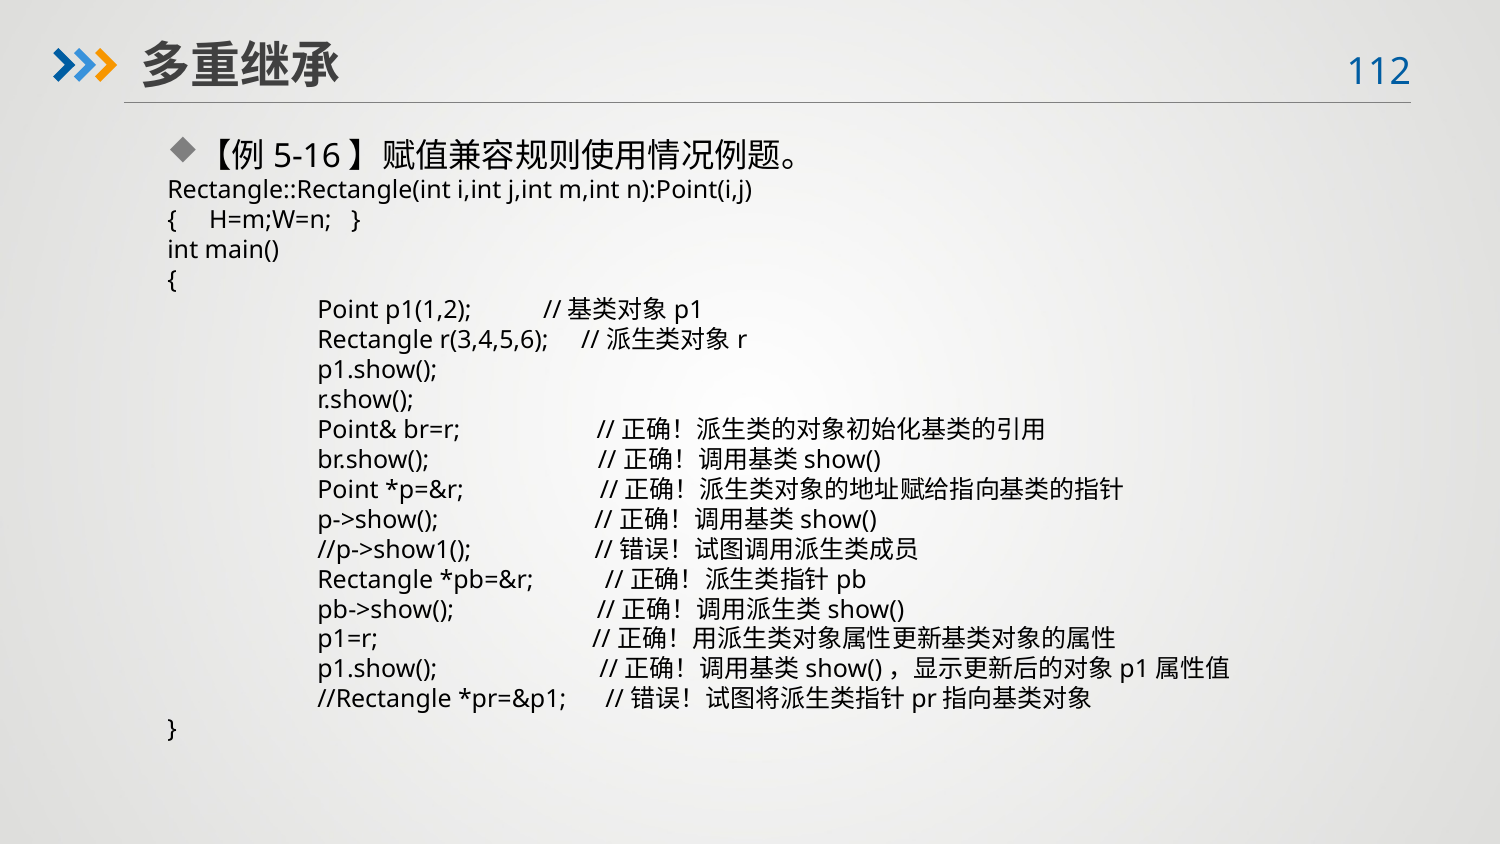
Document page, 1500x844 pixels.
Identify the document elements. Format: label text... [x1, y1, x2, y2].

text_box 【例5-16】赋值兼容规则使用情况例题。 Rectangle::Rectangle(int i,int j,int m,int n):Point(i,j) { H=m;W=n; } int main() { Point p1(1,2); //基类对象p1 Rectangle r(3,4,5,6); //派生类对象r p1.show(); r.show(); Point& br=r; //正确！派生类的对象初始化基类的引用 br.show(); //正确！调用基类show() Point *p=&r; //正确！派生类对象的地址赋给指向基类的指针 p->show(); //正确！调用基类show() //p->show1(); //错误！试图调用派生类成员 Rectangle *pb=&r; //正确！派生类指针pb pb->show(); //正确！调用派生类show() p1=r; //正确！用派生类对象属性更新基类对象的属性 p1.show(); //正确！调用基类show()，显示更新后的对象p1属性值 //Rectangle *pr=&p1; //错误！试图将派生类指针pr指向基类对象 } [152, 126, 1341, 751]
picture [0, 0, 1500, 844]
text_box 多重继承 [140, 32, 845, 95]
